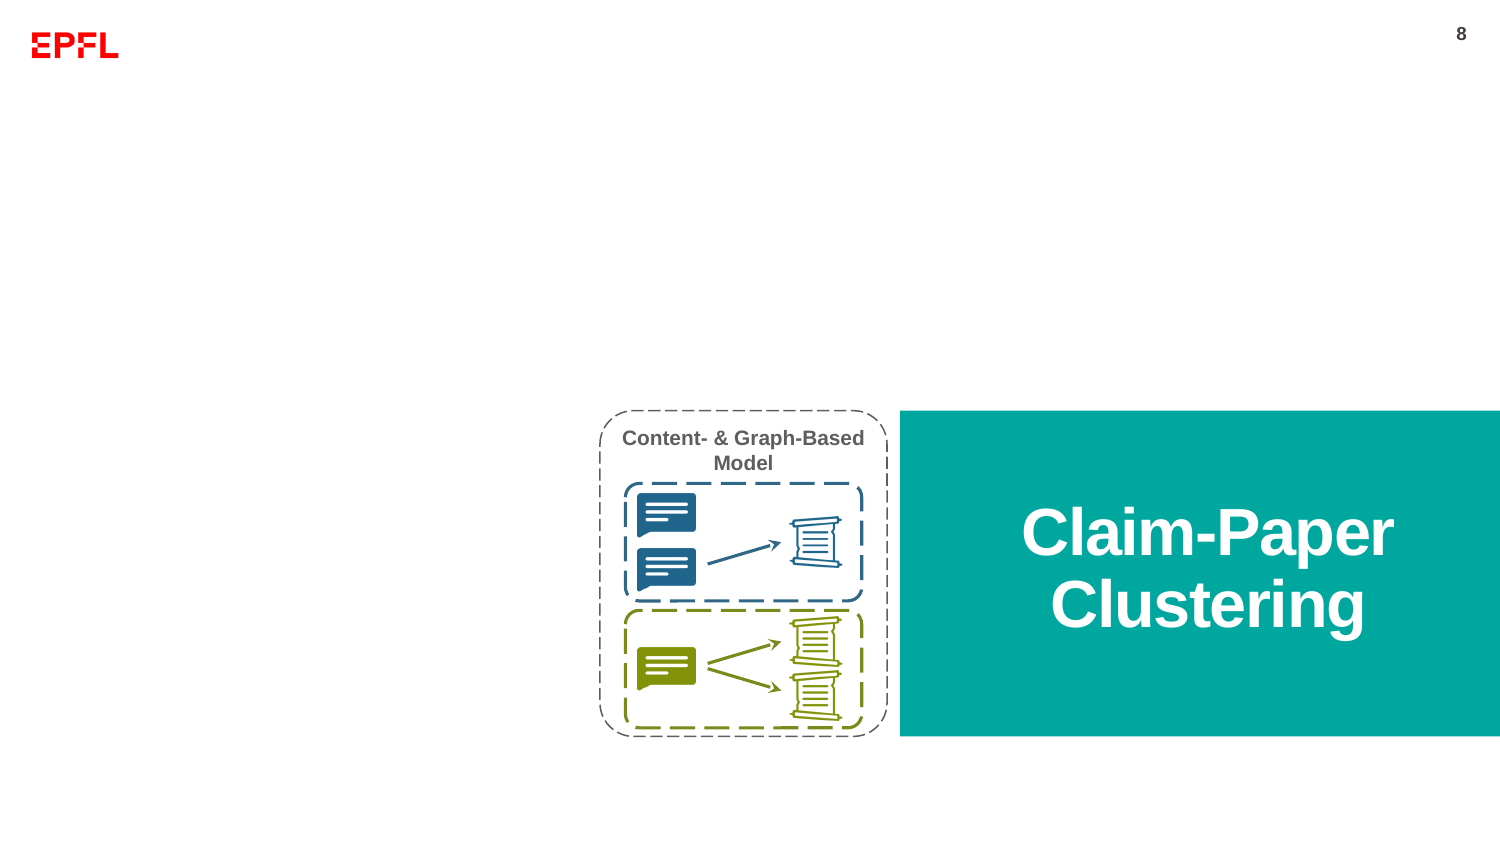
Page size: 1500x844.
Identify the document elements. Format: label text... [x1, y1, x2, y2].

slide_number 8 [1423, 21, 1500, 49]
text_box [599, 410, 888, 737]
title Claim-Paper Clustering [900, 410, 1500, 737]
picture [21, 21, 129, 69]
